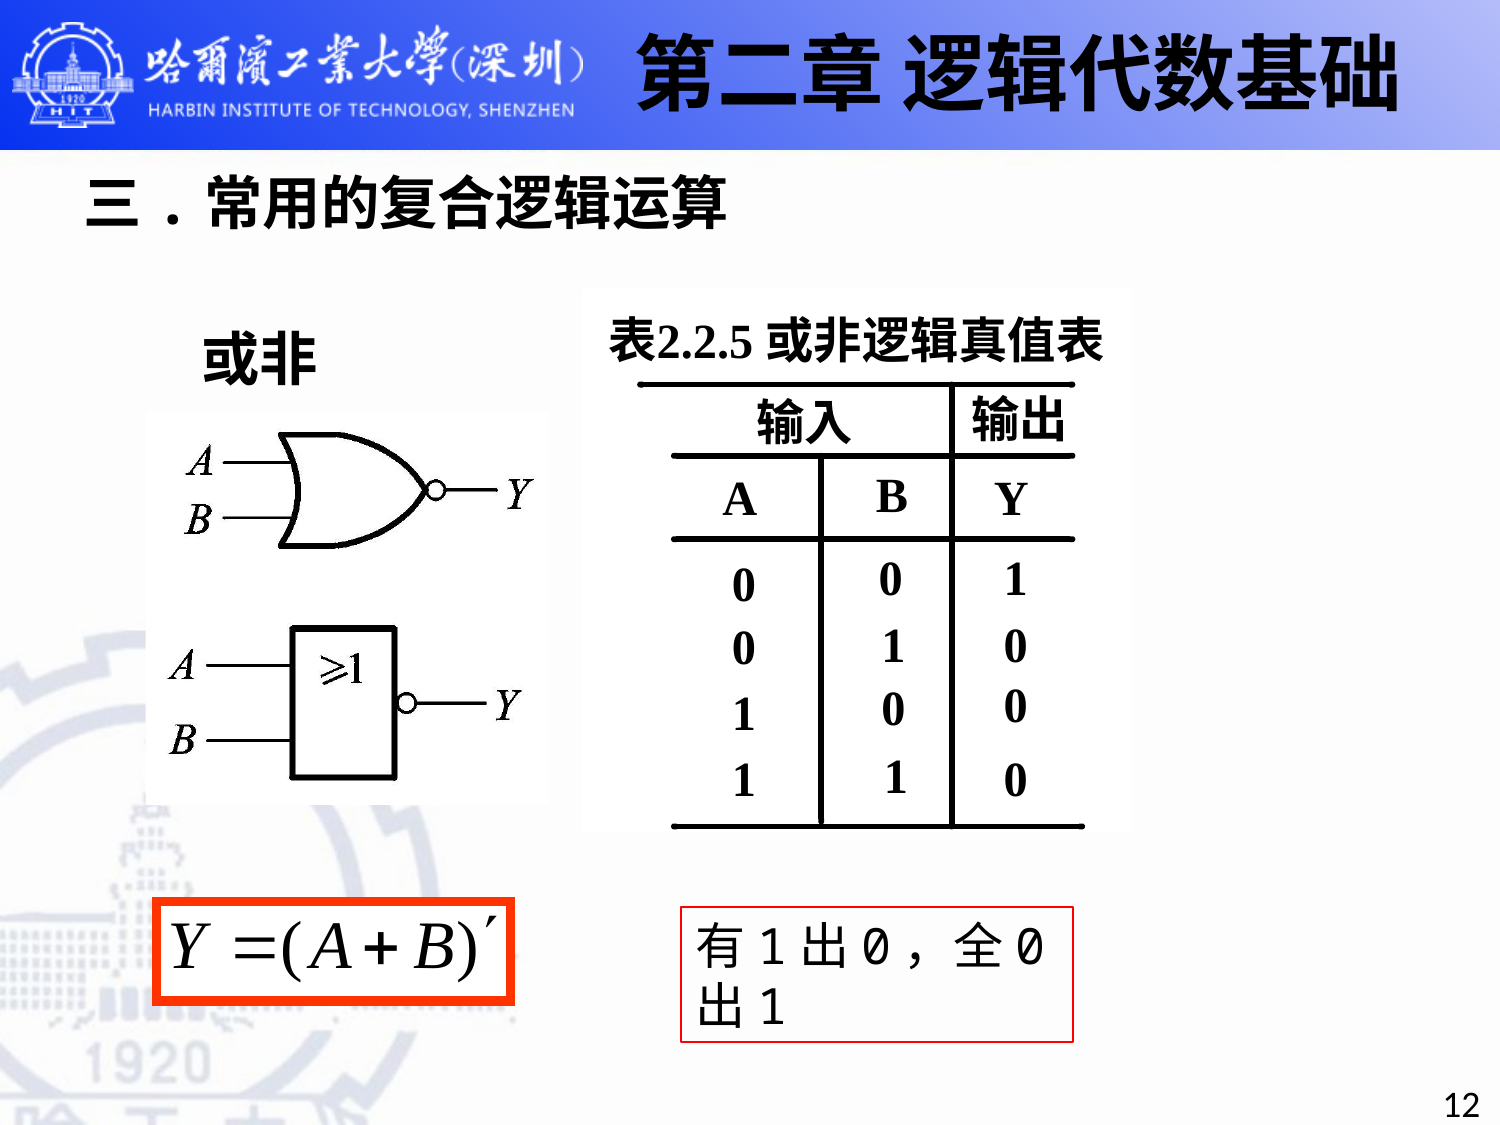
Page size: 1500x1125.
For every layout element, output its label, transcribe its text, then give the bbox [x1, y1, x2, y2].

text_box 第二章 逻辑代数基础 [619, 14, 1500, 129]
text_box 有1出0，全0出1 [680, 907, 1073, 1042]
picture [12, 22, 583, 128]
text_box 三.常用的复合逻辑运算 [68, 158, 858, 244]
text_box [582, 288, 1132, 832]
list 或非 [132, 322, 367, 402]
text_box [161, 905, 506, 997]
picture [0, 149, 1500, 1125]
